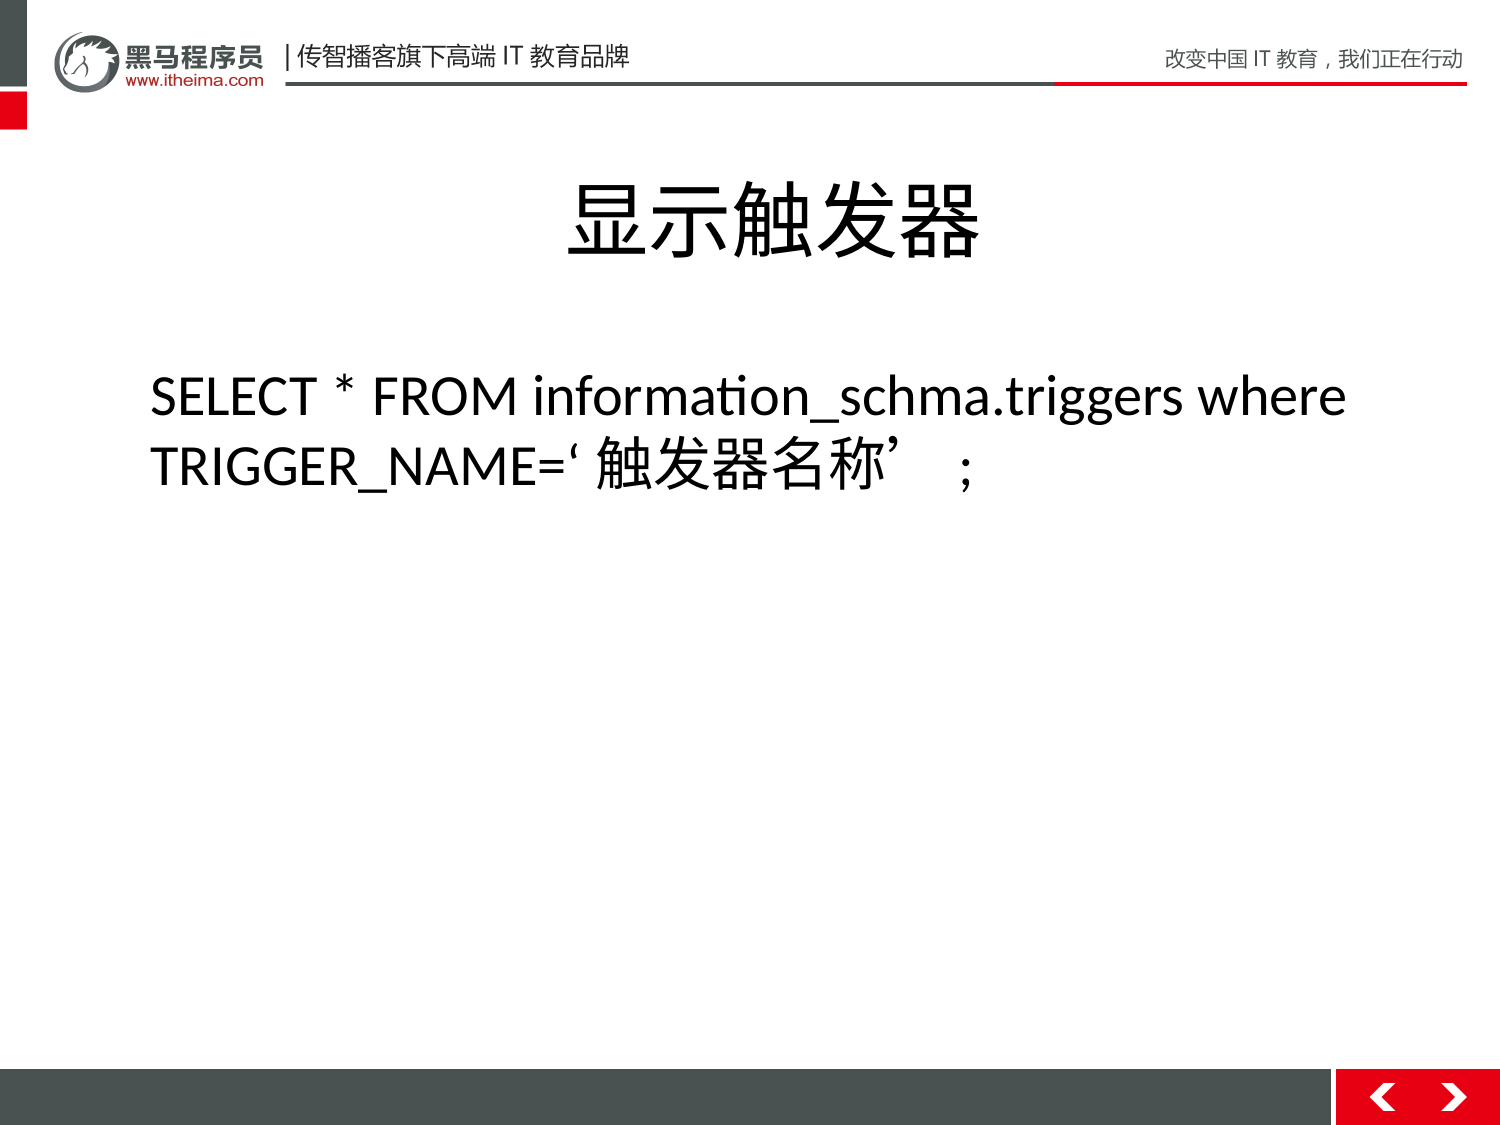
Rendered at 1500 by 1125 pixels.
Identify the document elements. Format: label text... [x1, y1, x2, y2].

text_box SELECT * FROM information_schma.triggers where TRIGGER_NAME=‘触发器名称’; [135, 349, 1435, 505]
text_box 显示触发器 [159, 160, 1388, 276]
picture [0, 0, 1500, 1125]
